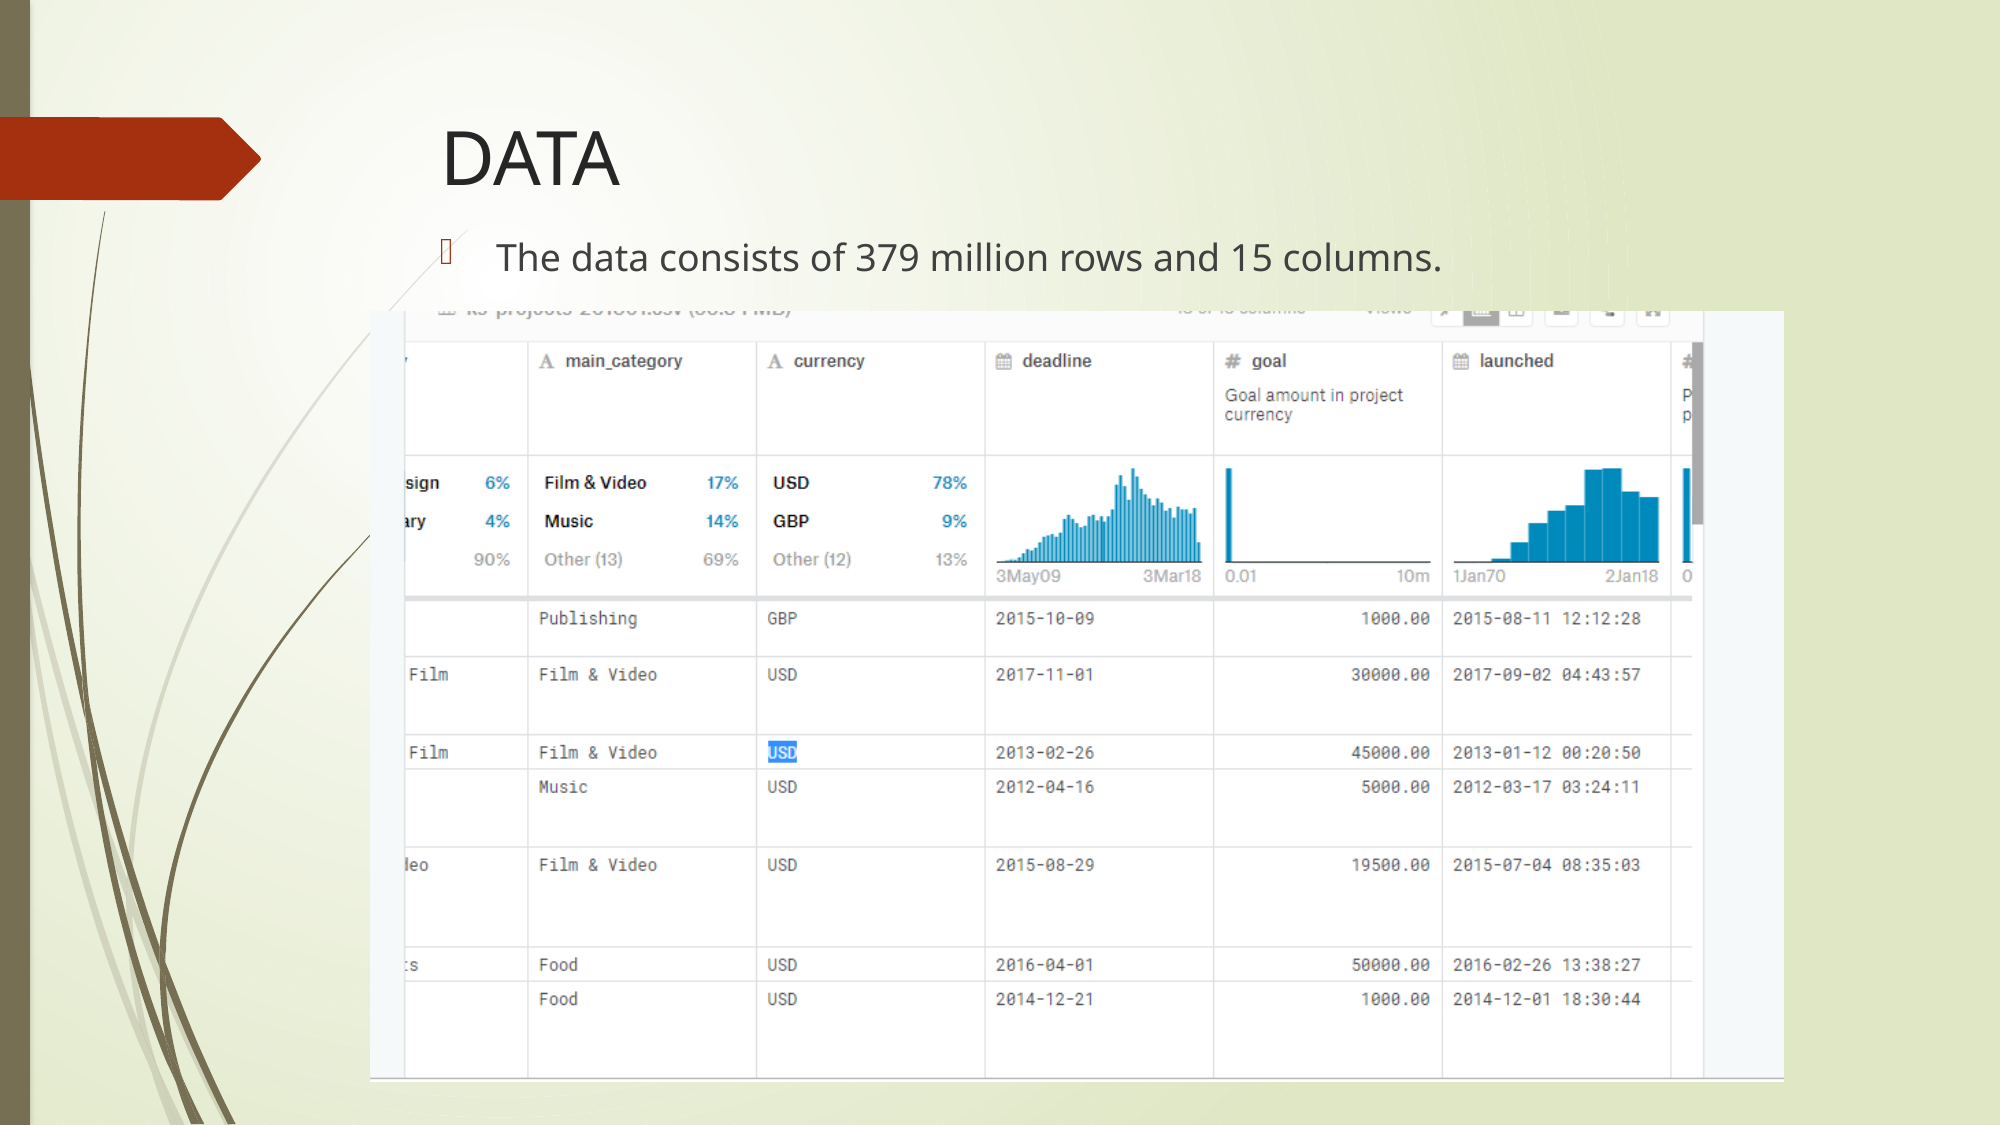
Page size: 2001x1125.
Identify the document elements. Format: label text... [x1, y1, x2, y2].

list The data consists of 379 million rows and 15 columns. [424, 226, 1888, 1082]
title DATA [425, 102, 1888, 226]
picture [370, 311, 1784, 1082]
